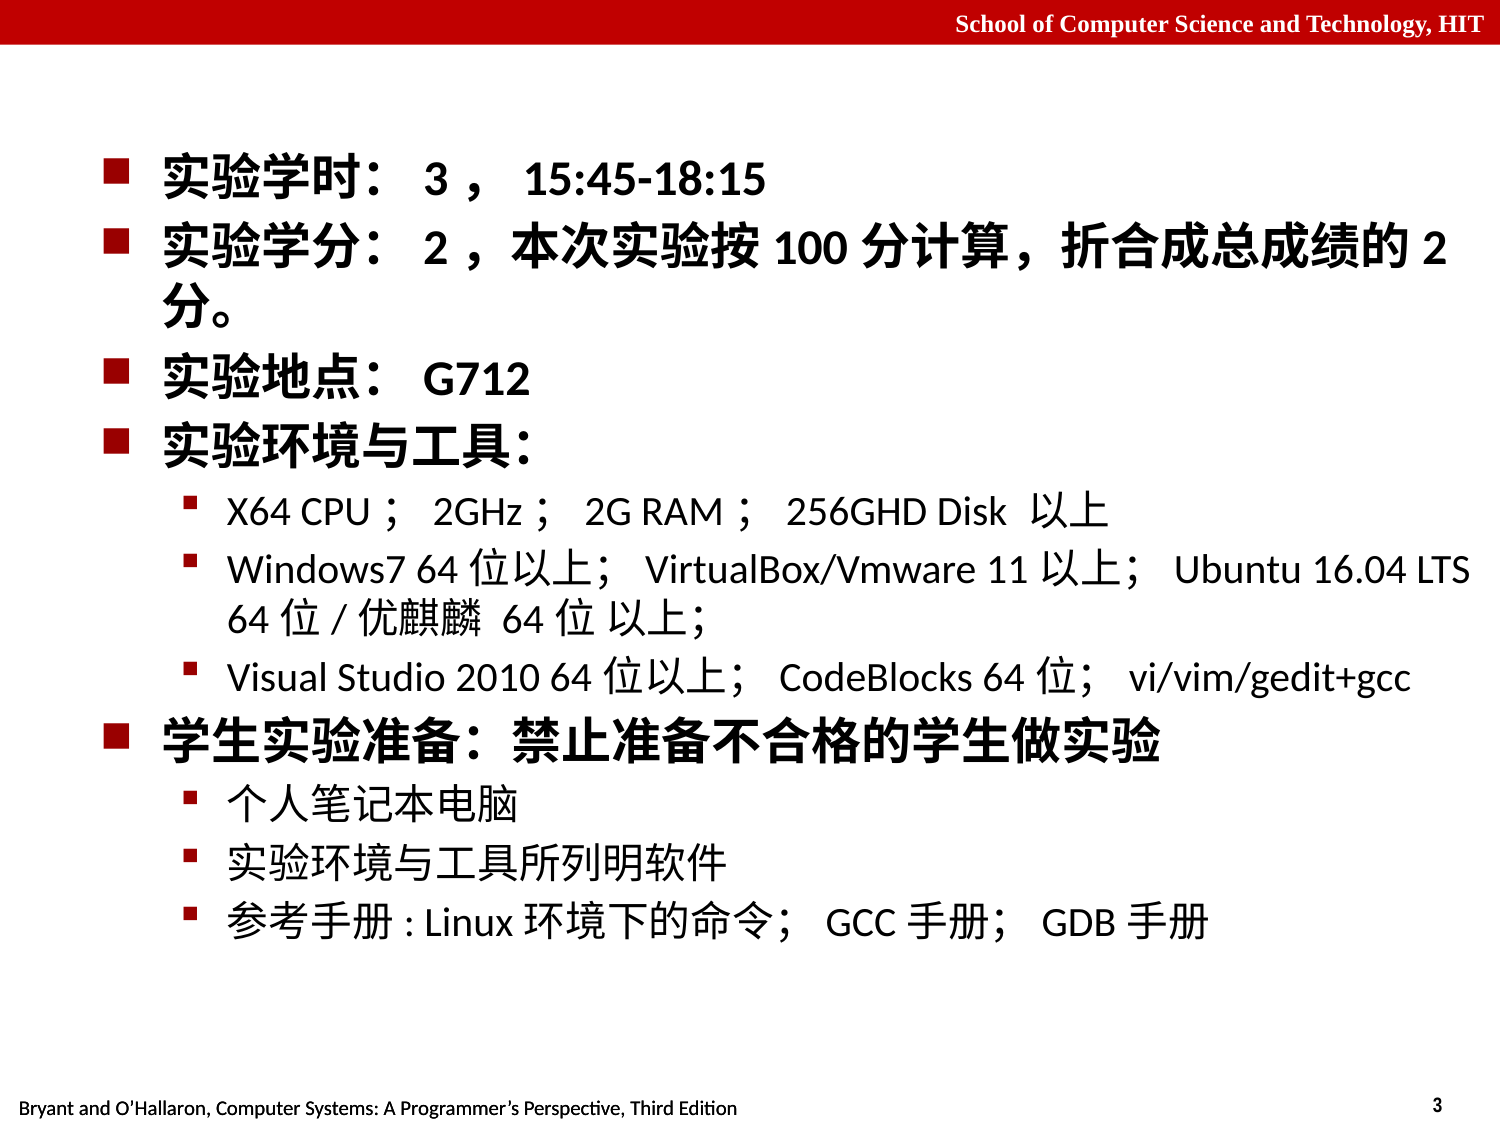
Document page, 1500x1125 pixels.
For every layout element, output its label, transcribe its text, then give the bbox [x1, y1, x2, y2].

list 实验学时：3，15:45-18:15 实验学分：2，本次实验按100分计算，折合成总成绩的2分。 实验地点：G712 实验环境与工具： X64 CPU；2GHz；2G RAM；256GHD Disk 以上 Windows7 64位以上；VirtualBox/Vmware 11以上；Ubuntu 16.04 LTS 64位/优麒麟 64位 以上； Visual Studio 2010 64位以上；CodeBlocks 64位；vi/vim/gedit+gcc 学生实验准备：禁止准备不合格的学生做实验 个人笔记本电脑 实验环境与工具所列明软件 参考手册: Linux环境下的命令；GCC手册；GDB手册 [89, 137, 1500, 954]
